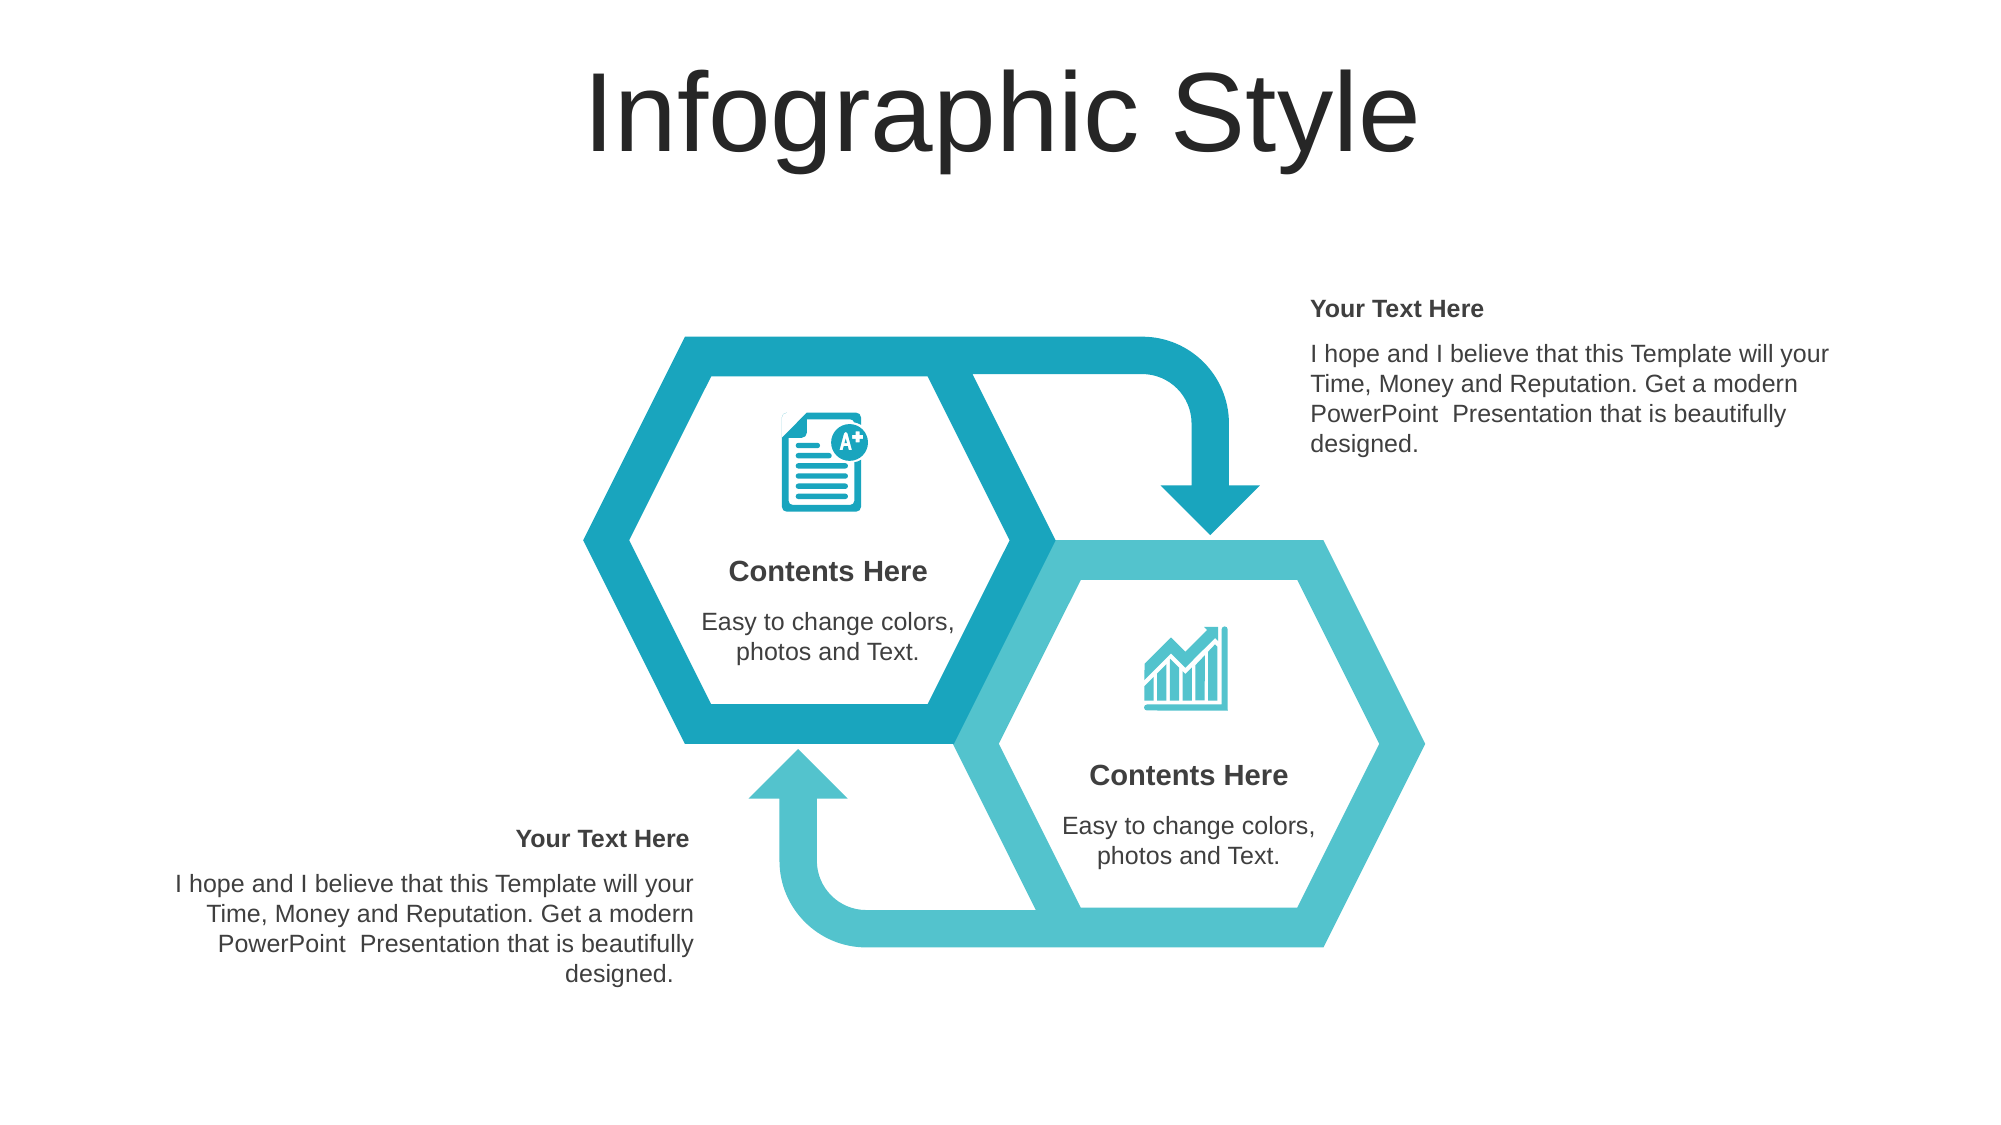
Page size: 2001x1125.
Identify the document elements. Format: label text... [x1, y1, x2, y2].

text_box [679, 544, 977, 675]
text_box [748, 540, 1426, 948]
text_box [1040, 748, 1338, 879]
text_box [583, 336, 1260, 744]
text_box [111, 814, 711, 997]
text_box [1144, 626, 1228, 711]
text_box [781, 412, 868, 512]
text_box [1295, 284, 1884, 467]
list Infographic Style [53, 55, 1952, 175]
